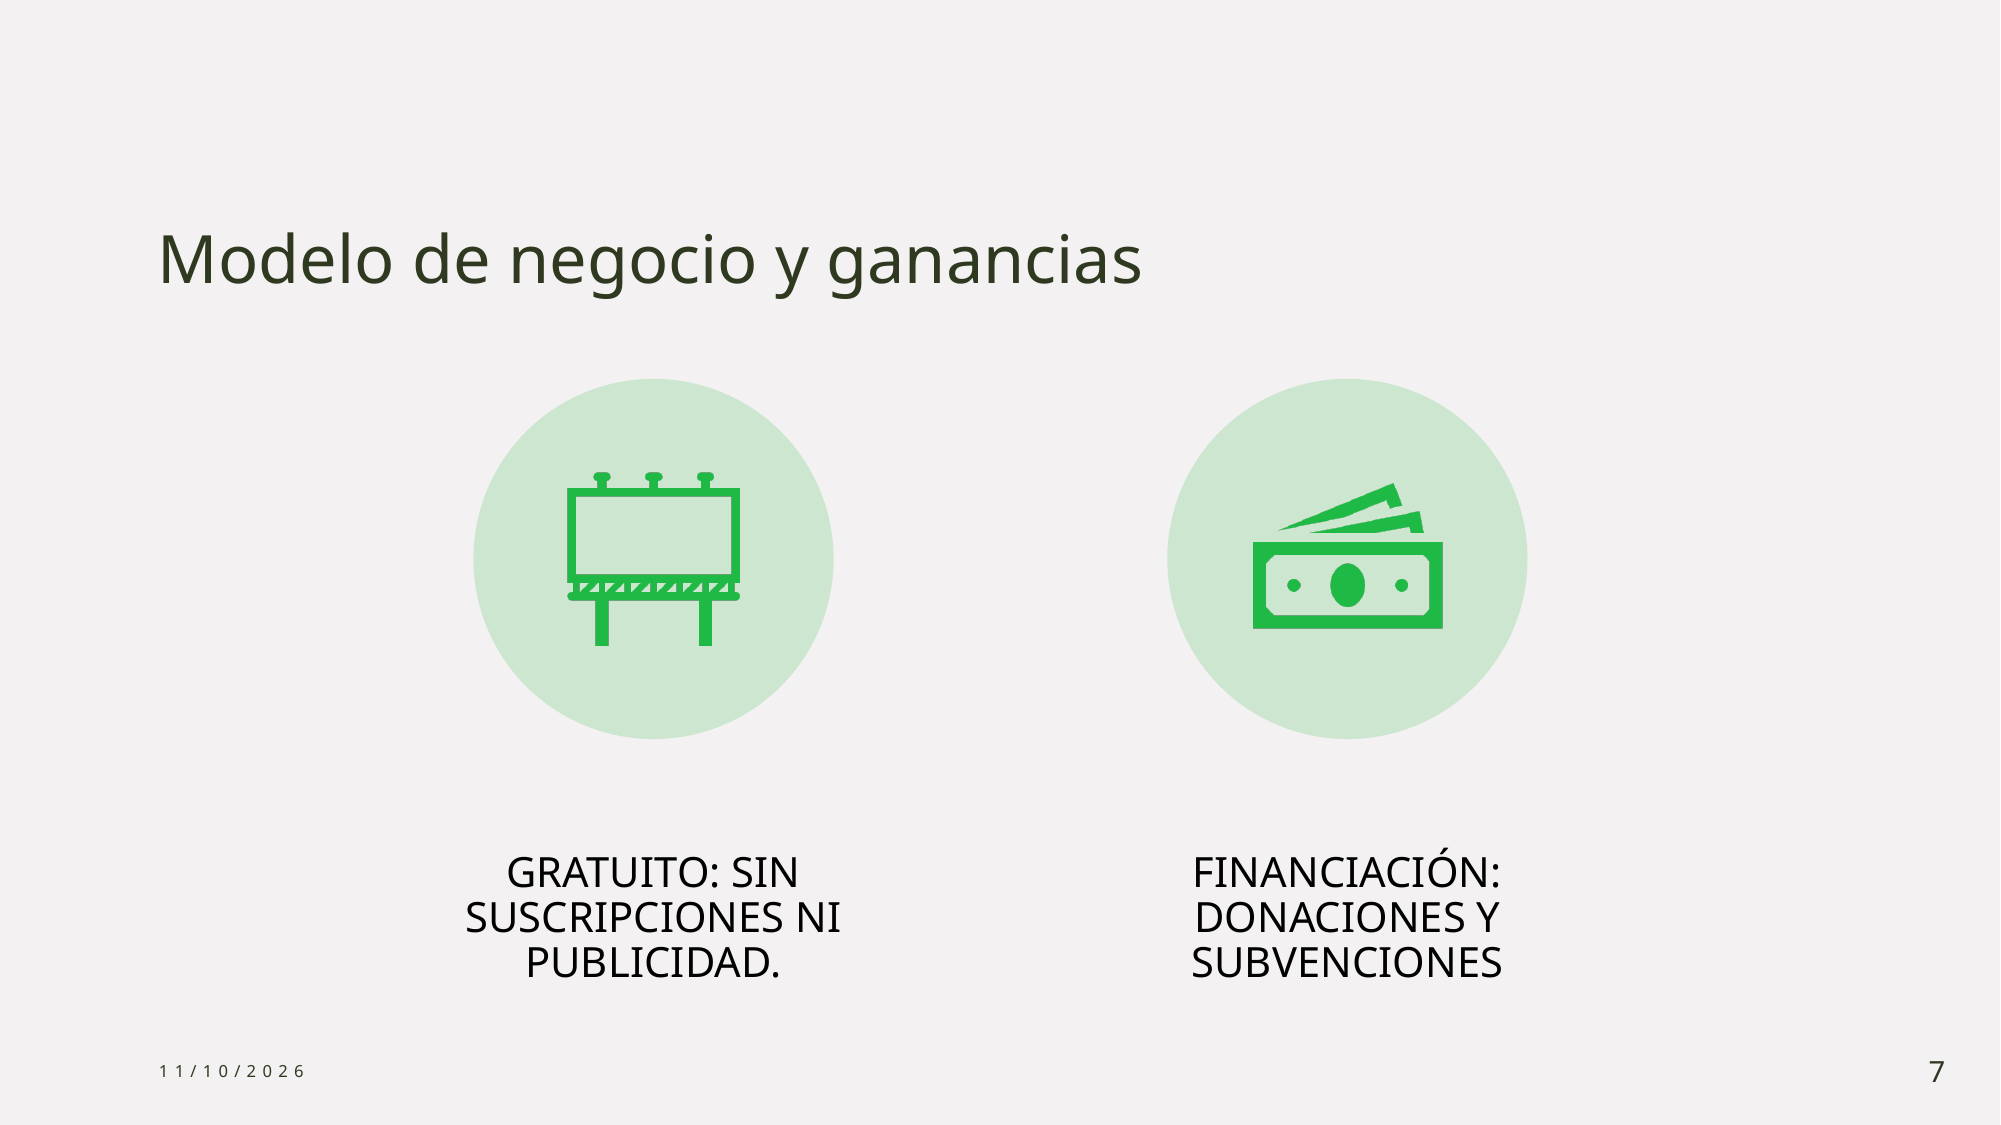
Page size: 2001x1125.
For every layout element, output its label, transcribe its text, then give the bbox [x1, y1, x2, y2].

title Modelo de negocio y ganancias [142, 96, 1858, 305]
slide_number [143, 1042, 594, 1103]
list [143, 353, 1858, 995]
slide_number 7 [1875, 1042, 1961, 1103]
